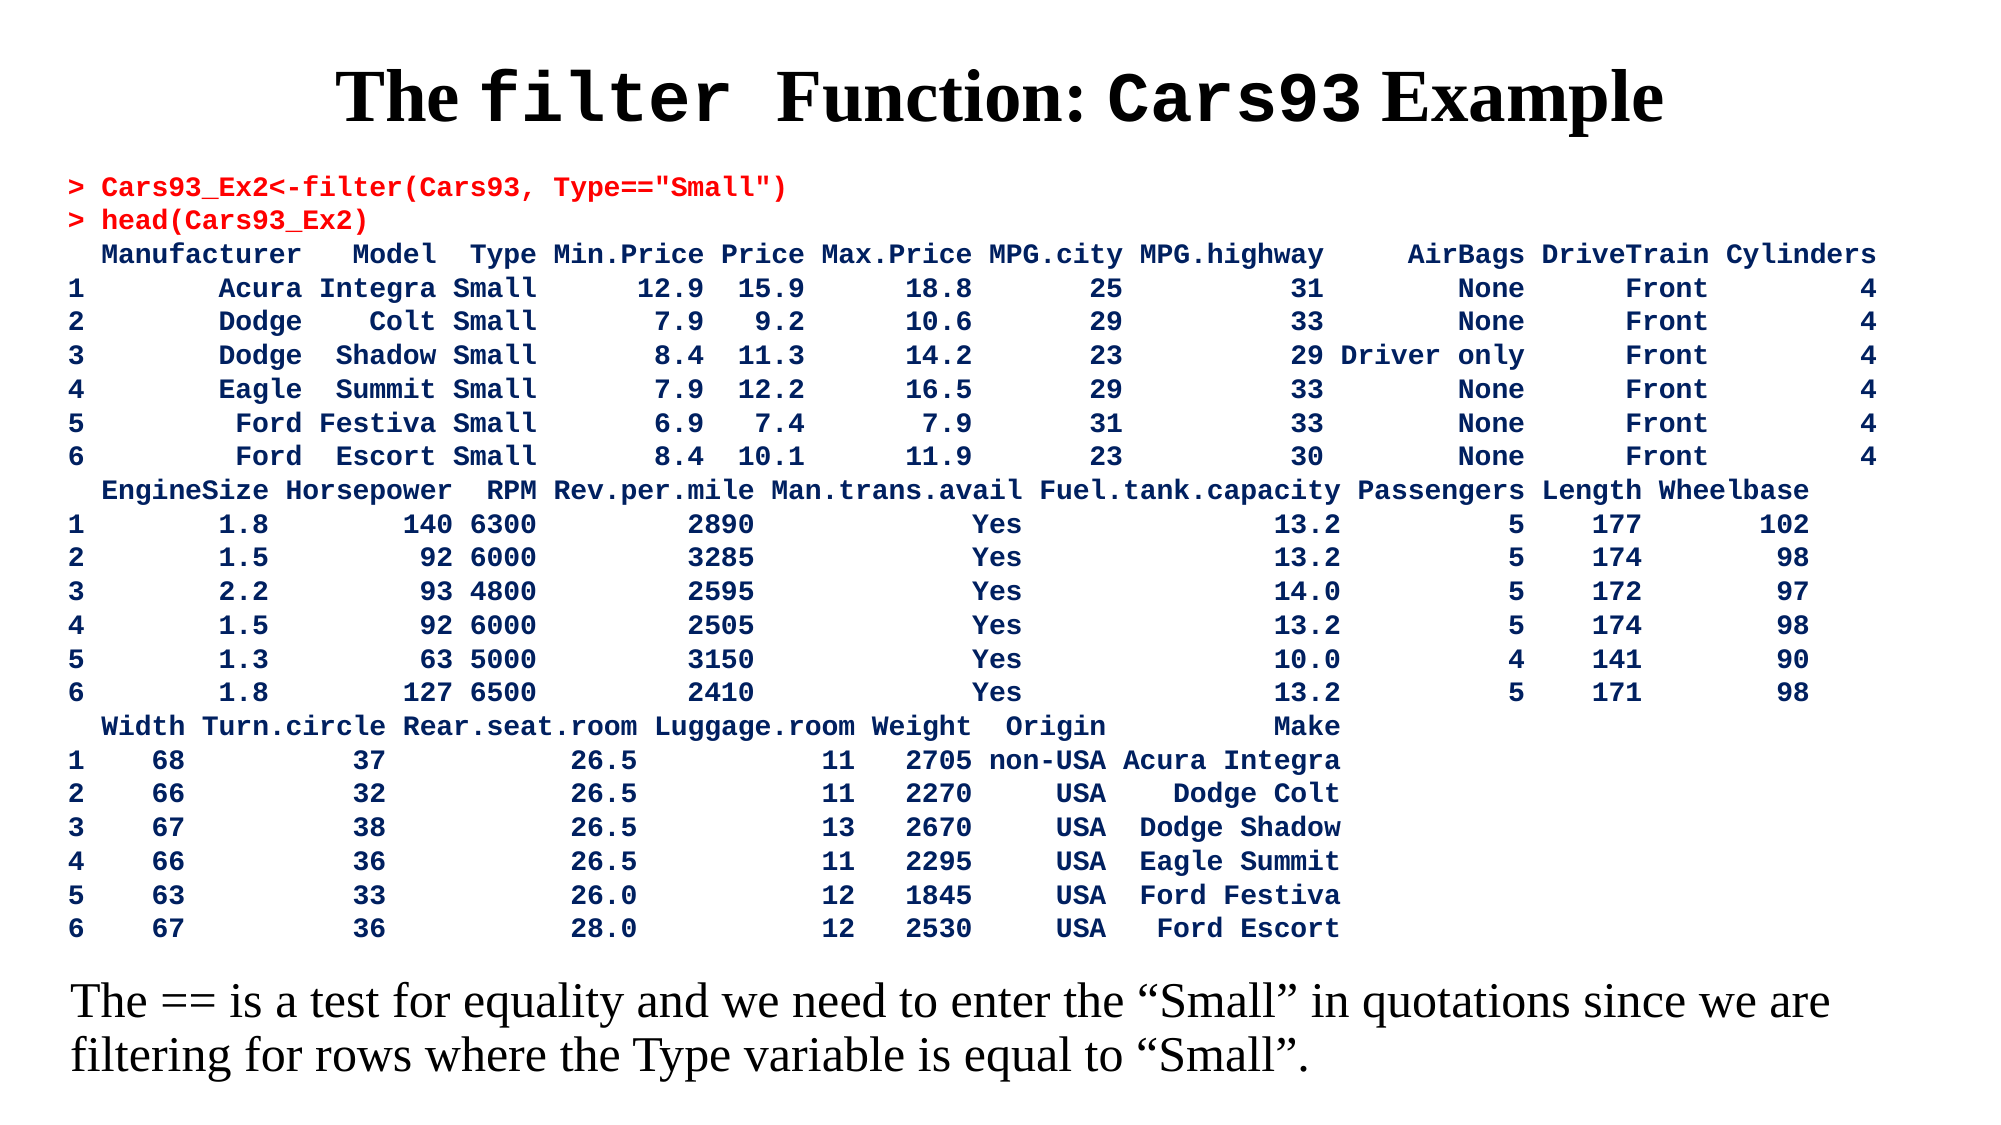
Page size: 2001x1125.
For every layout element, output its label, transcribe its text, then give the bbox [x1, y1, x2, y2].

text_box > Cars93_Ex2<-filter(Cars93, Type=="Small") > head(Cars93_Ex2) Manufacturer Model Type Min.Price Price Max.Price MPG.city MPG.highway AirBags DriveTrain Cylinders 1 Acura Integra Small 12.9 15.9 18.8 25 31 None Front 4 2 Dodge Colt Small 7.9 9.2 10.6 29 33 None Front 4 3 Dodge Shadow Small 8.4 11.3 14.2 23 29 Driver only Front 4 4 Eagle Summit Small 7.9 12.2 16.5 29 33 None Front 4 5 Ford Festiva Small 6.9 7.4 7.9 31 33 None Front 4 6 Ford Escort Small 8.4 10.1 11.9 23 30 None Front 4 EngineSize Horsepower RPM Rev.per.mile Man.trans.avail Fuel.tank.capacity Passengers Length Wheelbase 1 1.8 140 6300 2890 Yes 13.2 5 177 102 2 1.5 92 6000 3285 Yes 13.2 5 174 98 3 2.2 93 4800 2595 Yes 14.0 5 172 97 4 1.5 92 6000 2505 Yes 13.2 5 174 98 5 1.3 63 5000 3150 Yes 10.0 4 141 90 6 1.8 127 6500 2410 Yes 13.2 5 171 98 Width Turn.circle Rear.seat.room Luggage.room Weight Origin Make 1 68 37 26.5 11 2705 non-USA Acura Integra 2 66 32 26.5 11 2270 USA Dodge Colt 3 67 38 26.5 13 2670 USA Dodge Shadow 4 66 36 26.5 11 2295 USA Eagle Summit 5 63 33 26.0 12 1845 USA Ford Festiva 6 67 36 28.0 12 2530 USA Ford Escort [53, 160, 1940, 951]
text_box The == is a test for equality and we need to enter the “Small” in quotations since we are filtering for rows where the Type variable is equal to “Small”. [55, 966, 1973, 1092]
text_box The filter Function: Cars93 Example [137, 46, 1863, 148]
